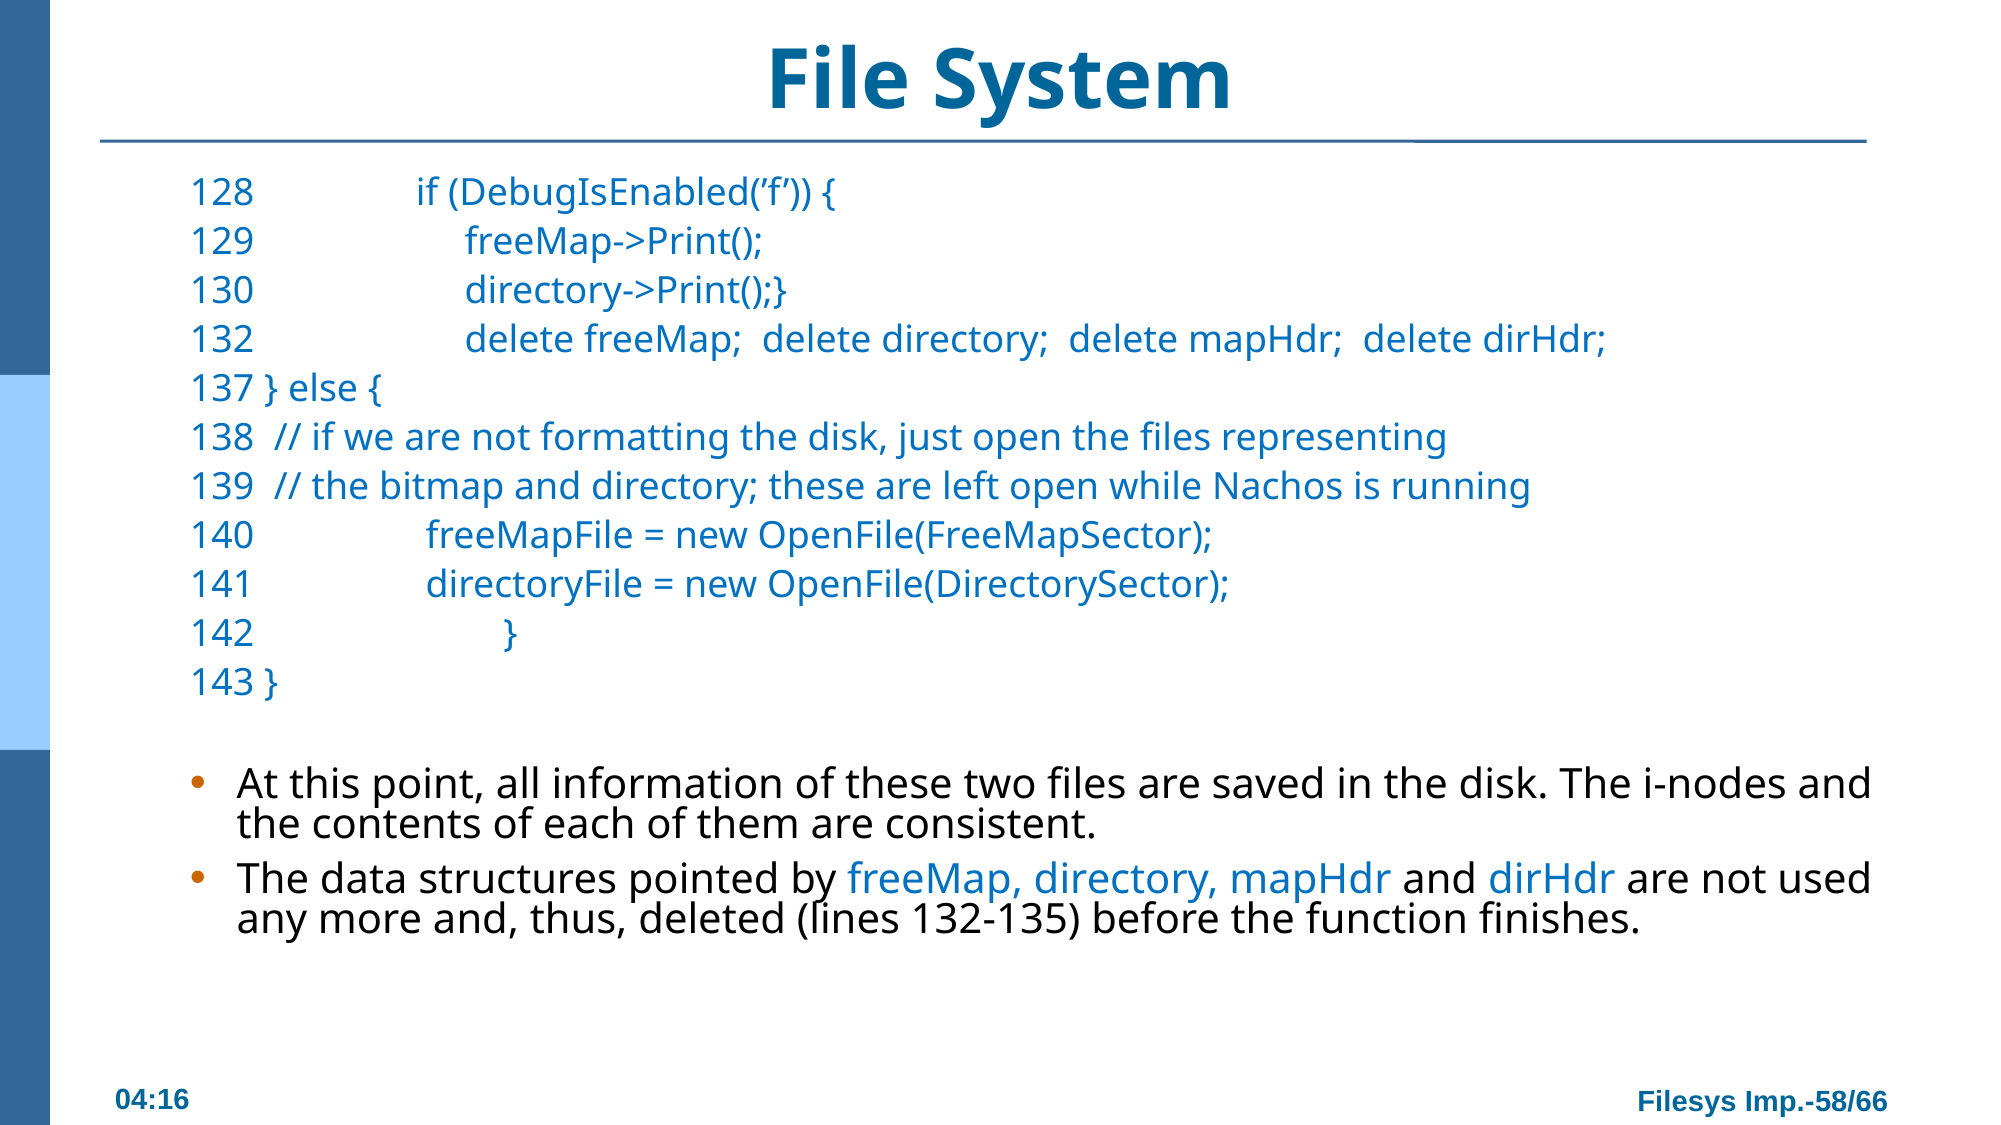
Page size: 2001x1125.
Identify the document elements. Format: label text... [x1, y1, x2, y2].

list 128 if (DebugIsEnabled(’f’)) { 129 freeMap->Print(); 130 directory->Print();} 132 delete freeMap; delete directory; delete mapHdr; delete dirHdr; 137 } else { 138 // if we are not formatting the disk, just open the files representing 139 // the bitmap and directory; these are left open while Nachos is running 140 freeMapFile = new OpenFile(FreeMapSector); 141 directoryFile = new OpenFile(DirectorySector); 142 } 143 } At this point, all information of these two files are saved in the disk. The i-nodes and the contents of each of them are consistent. The data structures pointed by freeMap, directory, mapHdr and dirHdr are not used any more and, thus, deleted (lines 132-135) before the function finishes. [99, 168, 1900, 928]
title File System [99, 38, 1900, 133]
